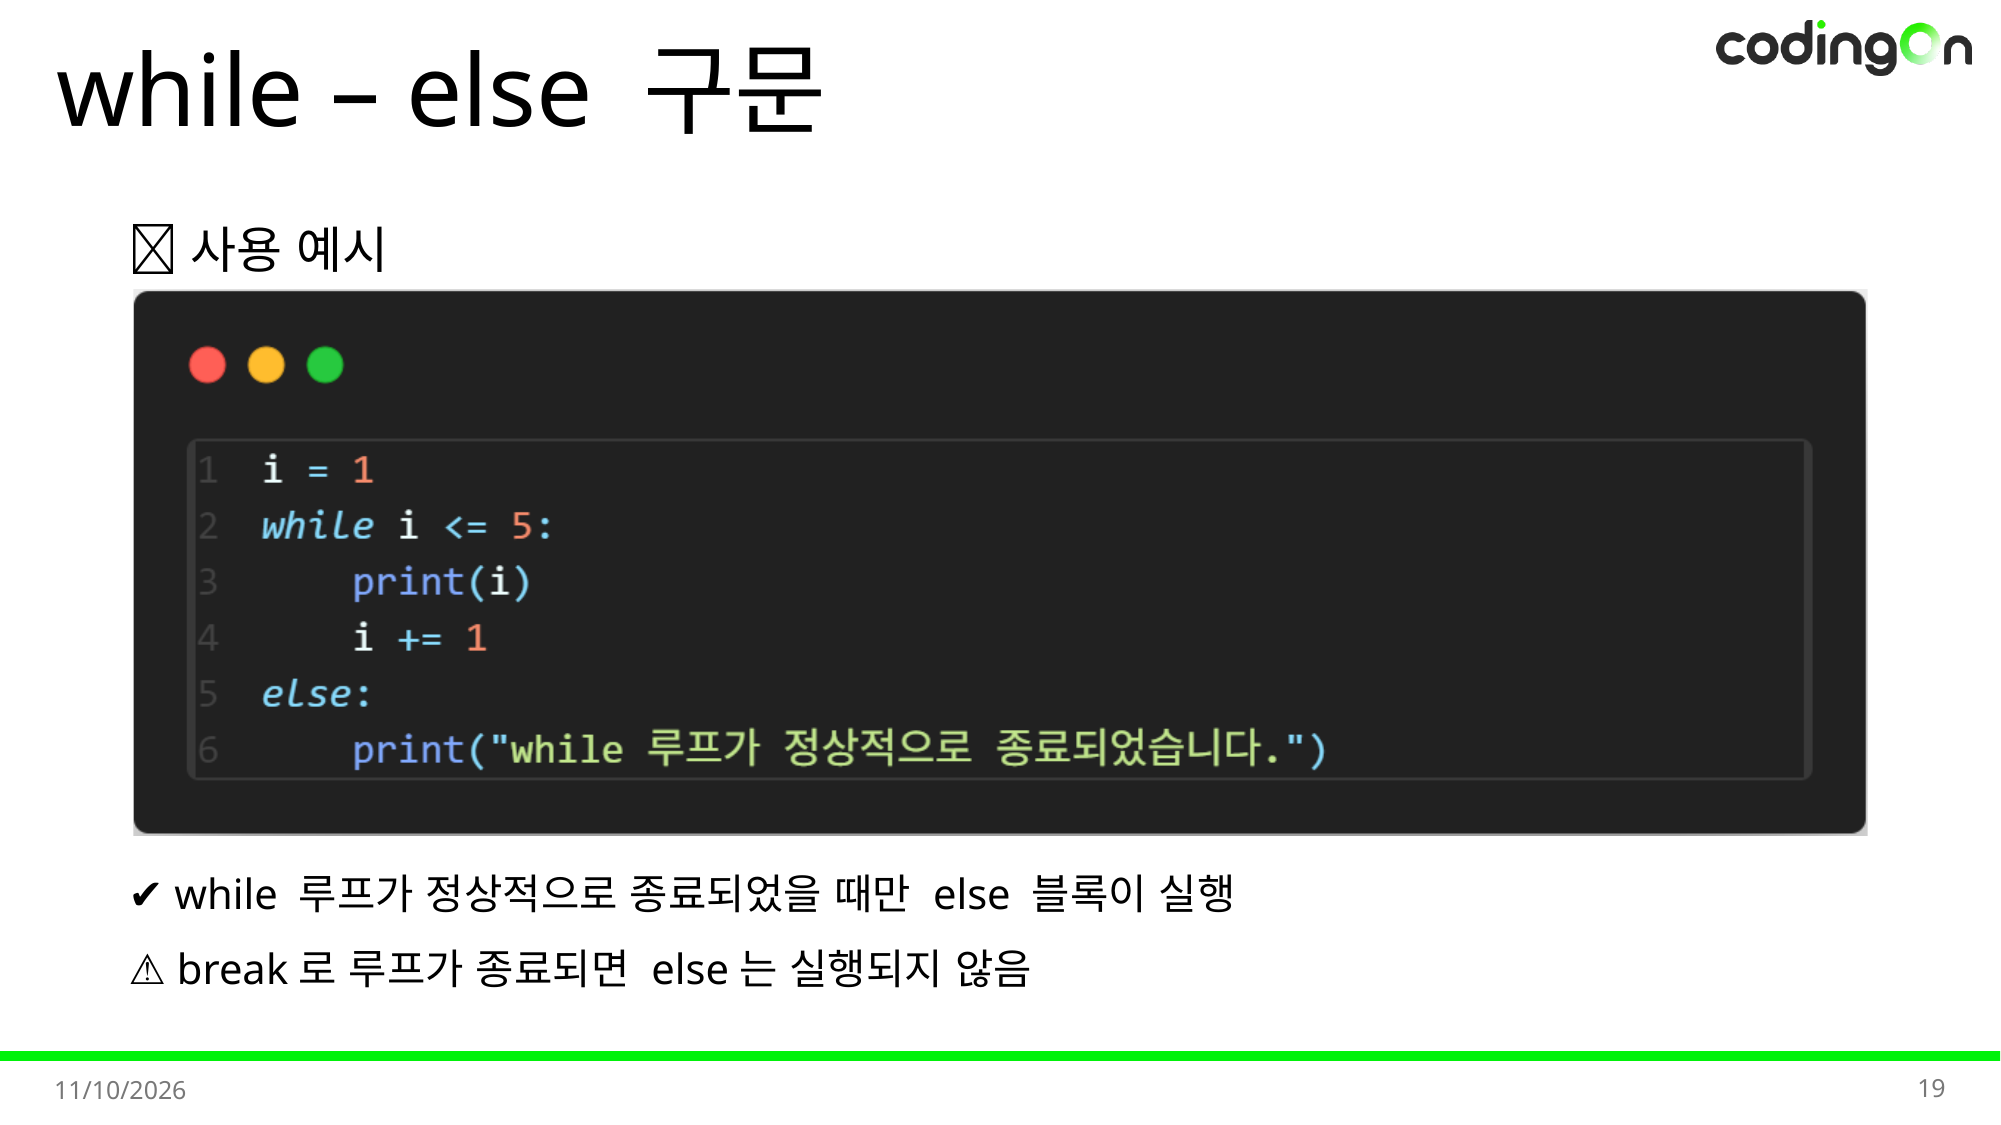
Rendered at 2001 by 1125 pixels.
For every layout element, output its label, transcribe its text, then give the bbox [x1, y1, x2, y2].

text_box ✔️ while 루프가 정상적으로 종료되었을 때만 else 블록이 실행 ⚠️ break로 루프가 종료되면 else는 실행되지 않음 [113, 835, 1295, 1001]
picture [133, 289, 1868, 836]
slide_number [39, 1061, 490, 1122]
text_box ✅사용 예시 [113, 181, 1353, 286]
slide_number 19 [1510, 1059, 1961, 1120]
title while – else 구문 [41, 0, 1767, 188]
picture [1767, 20, 1972, 76]
